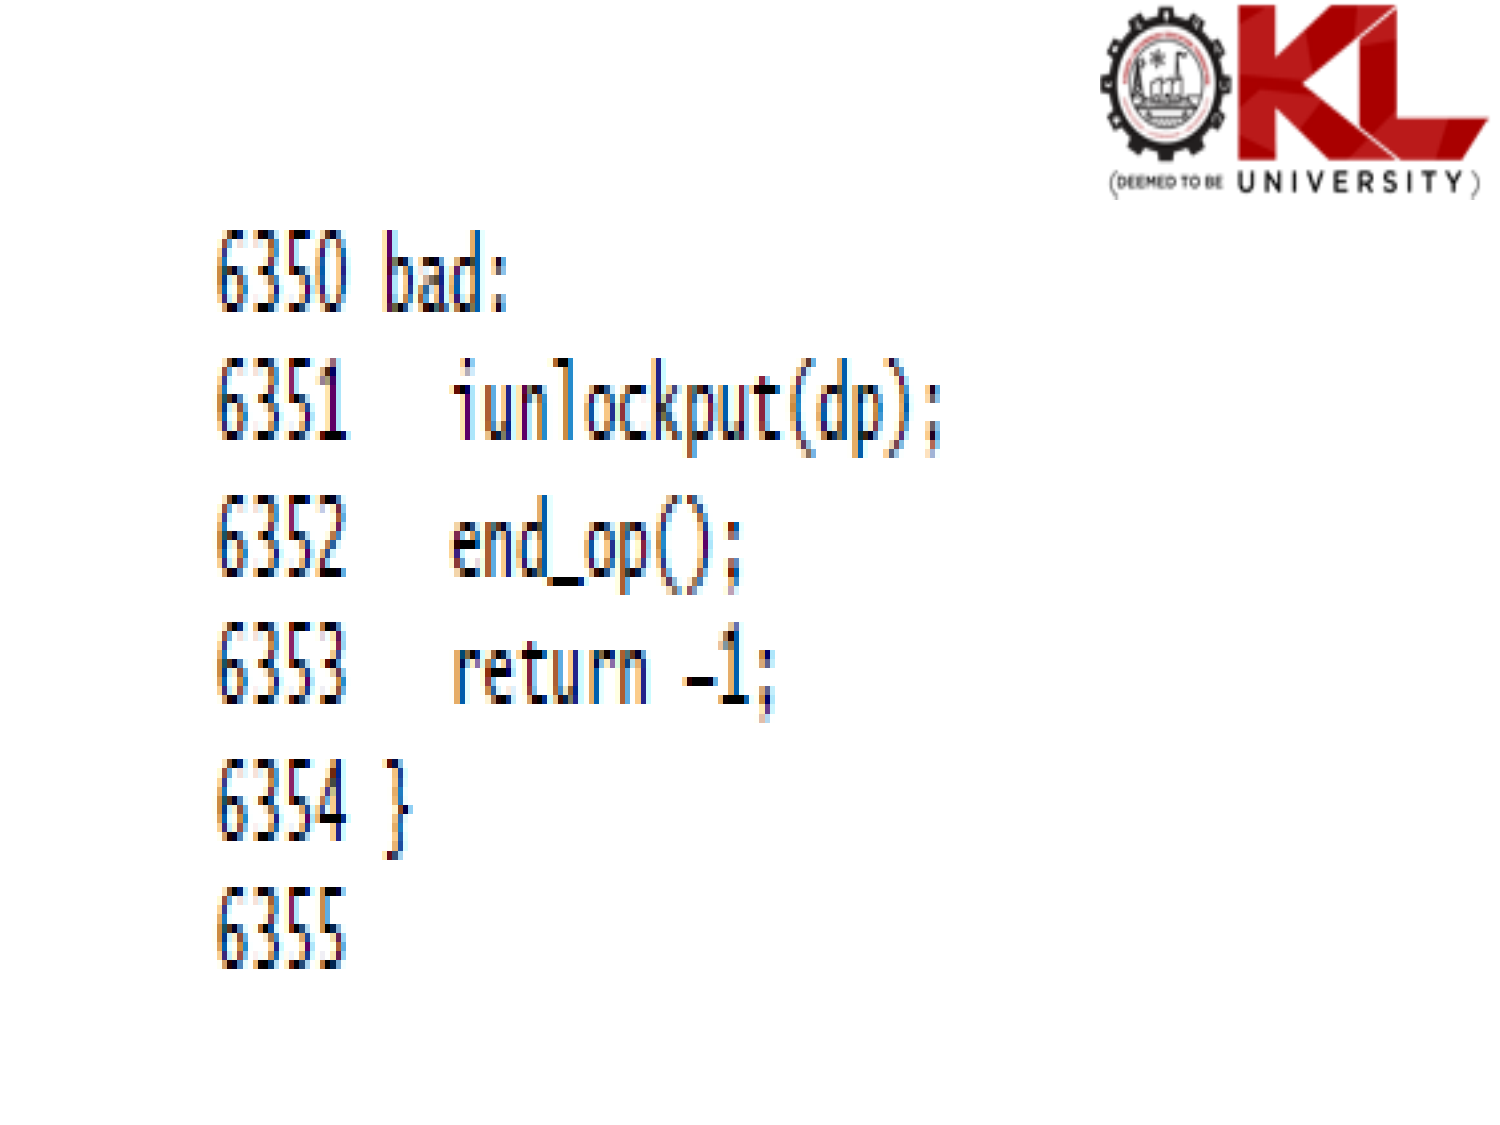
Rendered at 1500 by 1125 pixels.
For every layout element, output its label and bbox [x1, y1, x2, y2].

list [212, 212, 1376, 988]
picture [1099, 0, 1500, 201]
